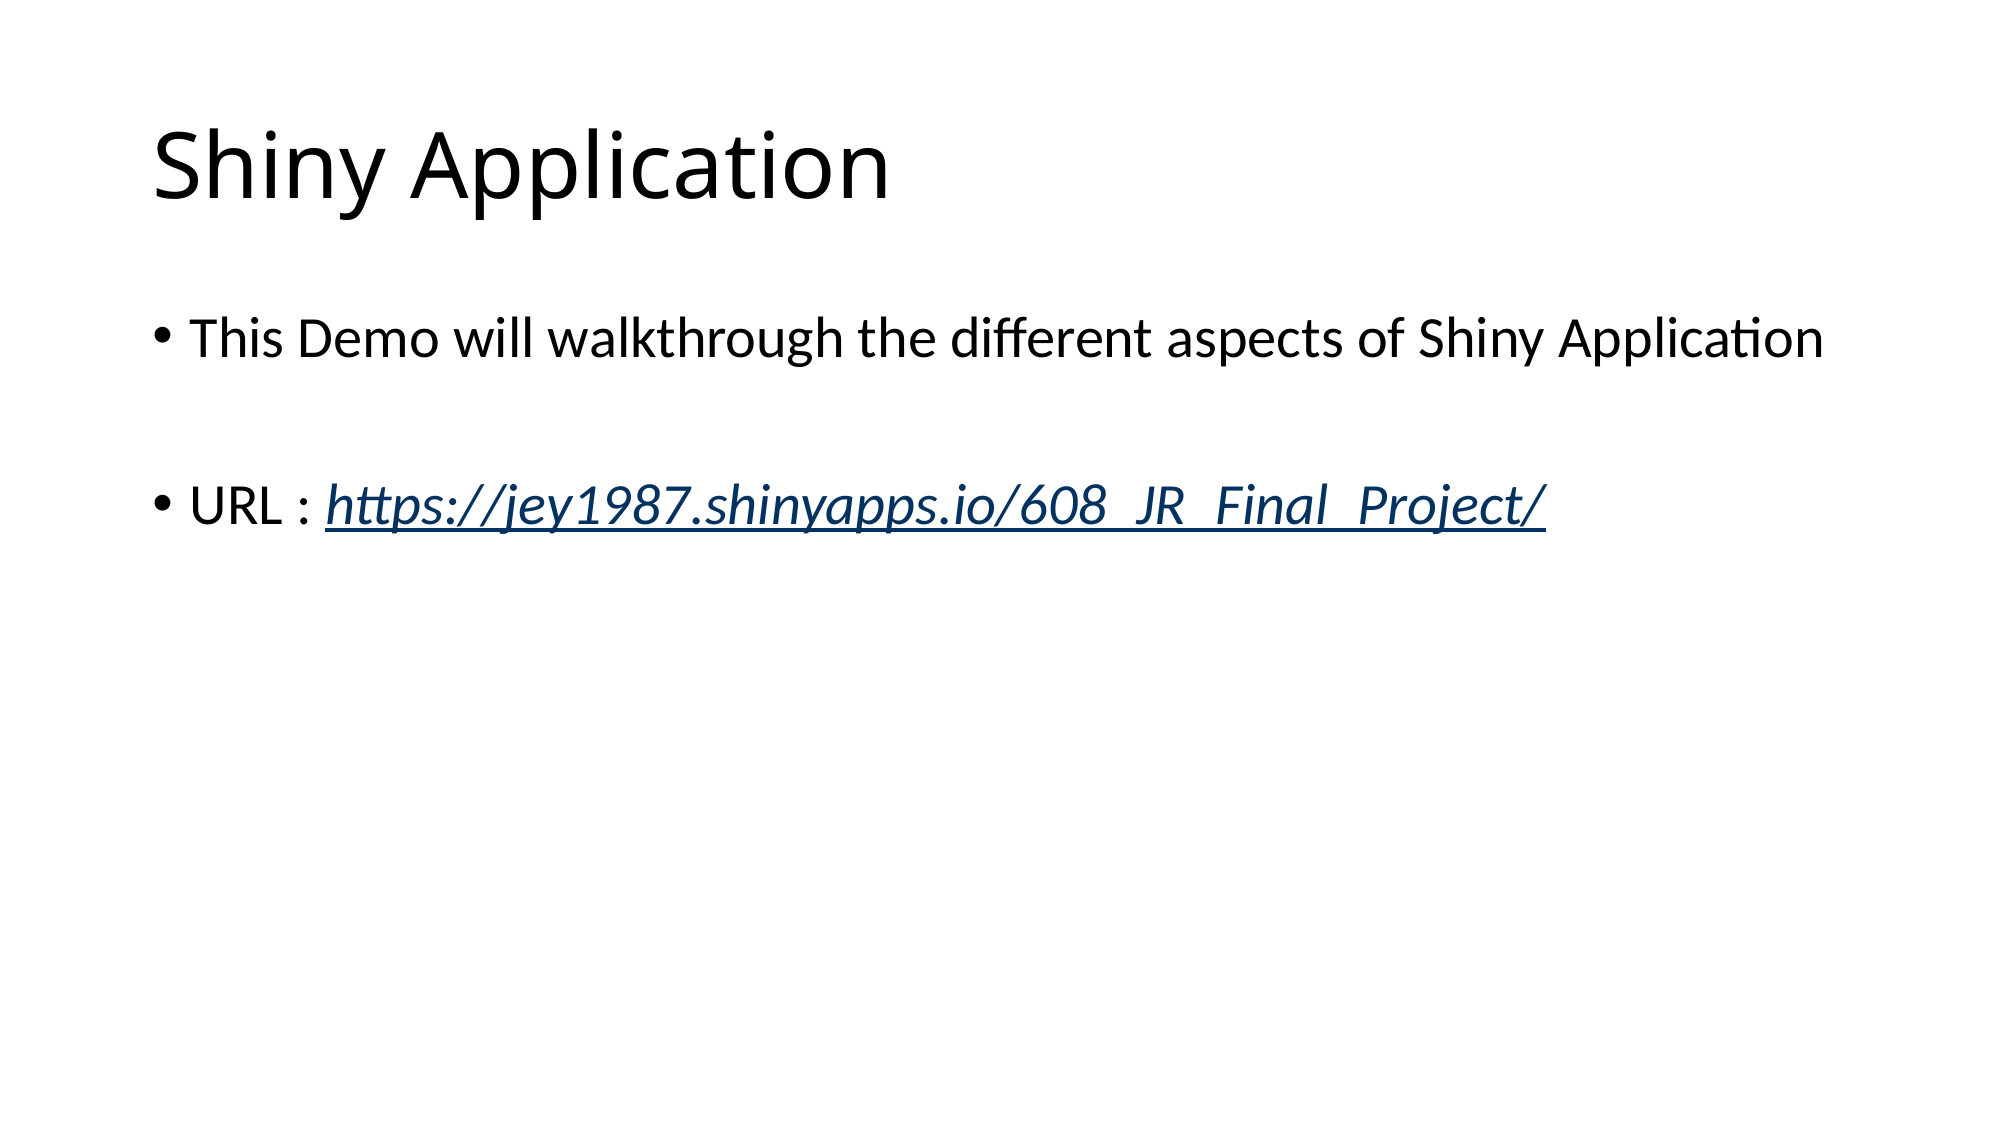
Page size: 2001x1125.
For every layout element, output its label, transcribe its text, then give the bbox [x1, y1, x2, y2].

title Shiny Application [137, 59, 1863, 278]
list This Demo will walkthrough the different aspects of Shiny Application URL : https://jey1987.shinyapps.io/608_JR_Final_Project/ [137, 299, 1863, 1014]
